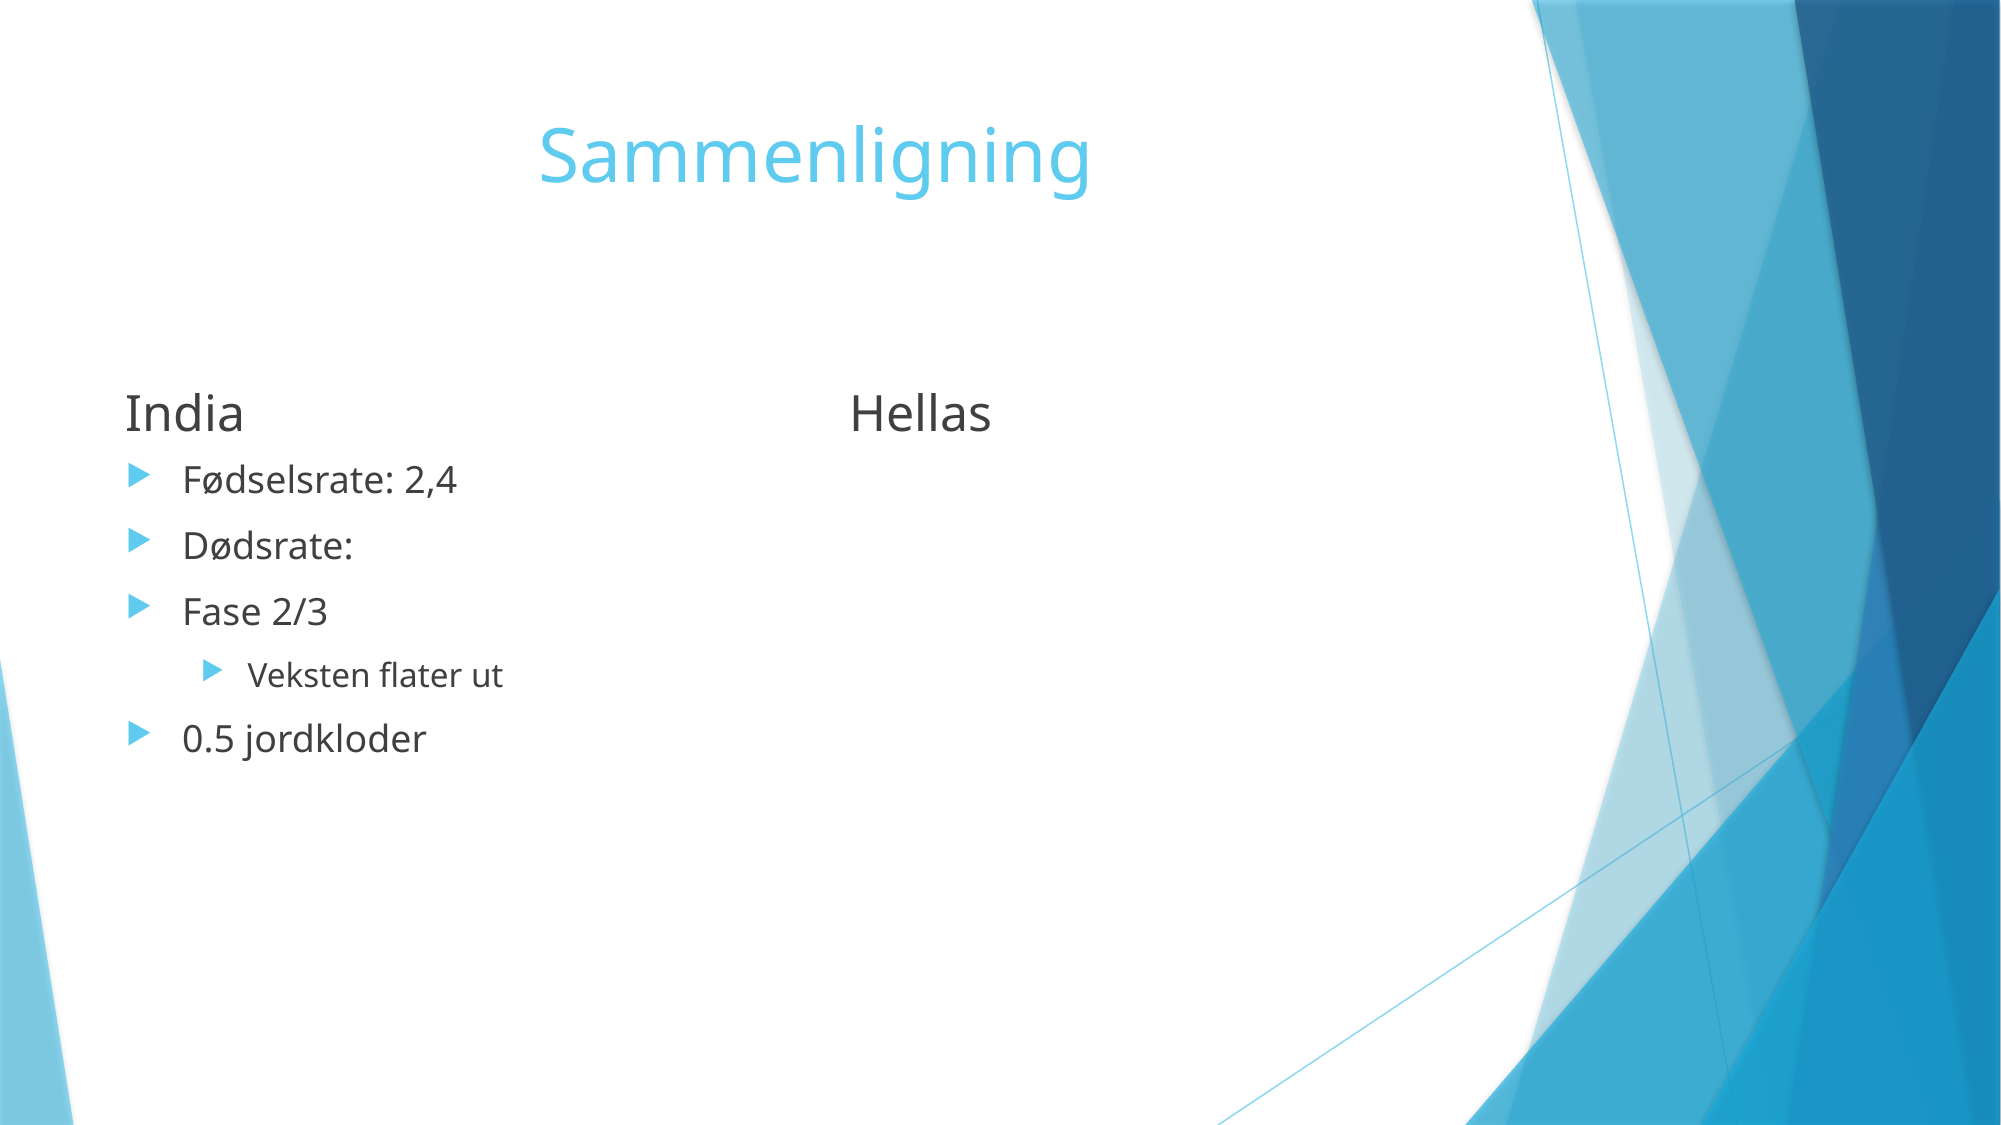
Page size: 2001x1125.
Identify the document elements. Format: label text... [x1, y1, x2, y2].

title Sammenligning [111, 99, 1522, 317]
list Hellas [834, 354, 1522, 449]
list Fødselsrate: 2,4 Dødsrate: Fase 2/3 Veksten flater ut 0.5 jordkloder [110, 448, 798, 991]
list India [110, 354, 798, 448]
